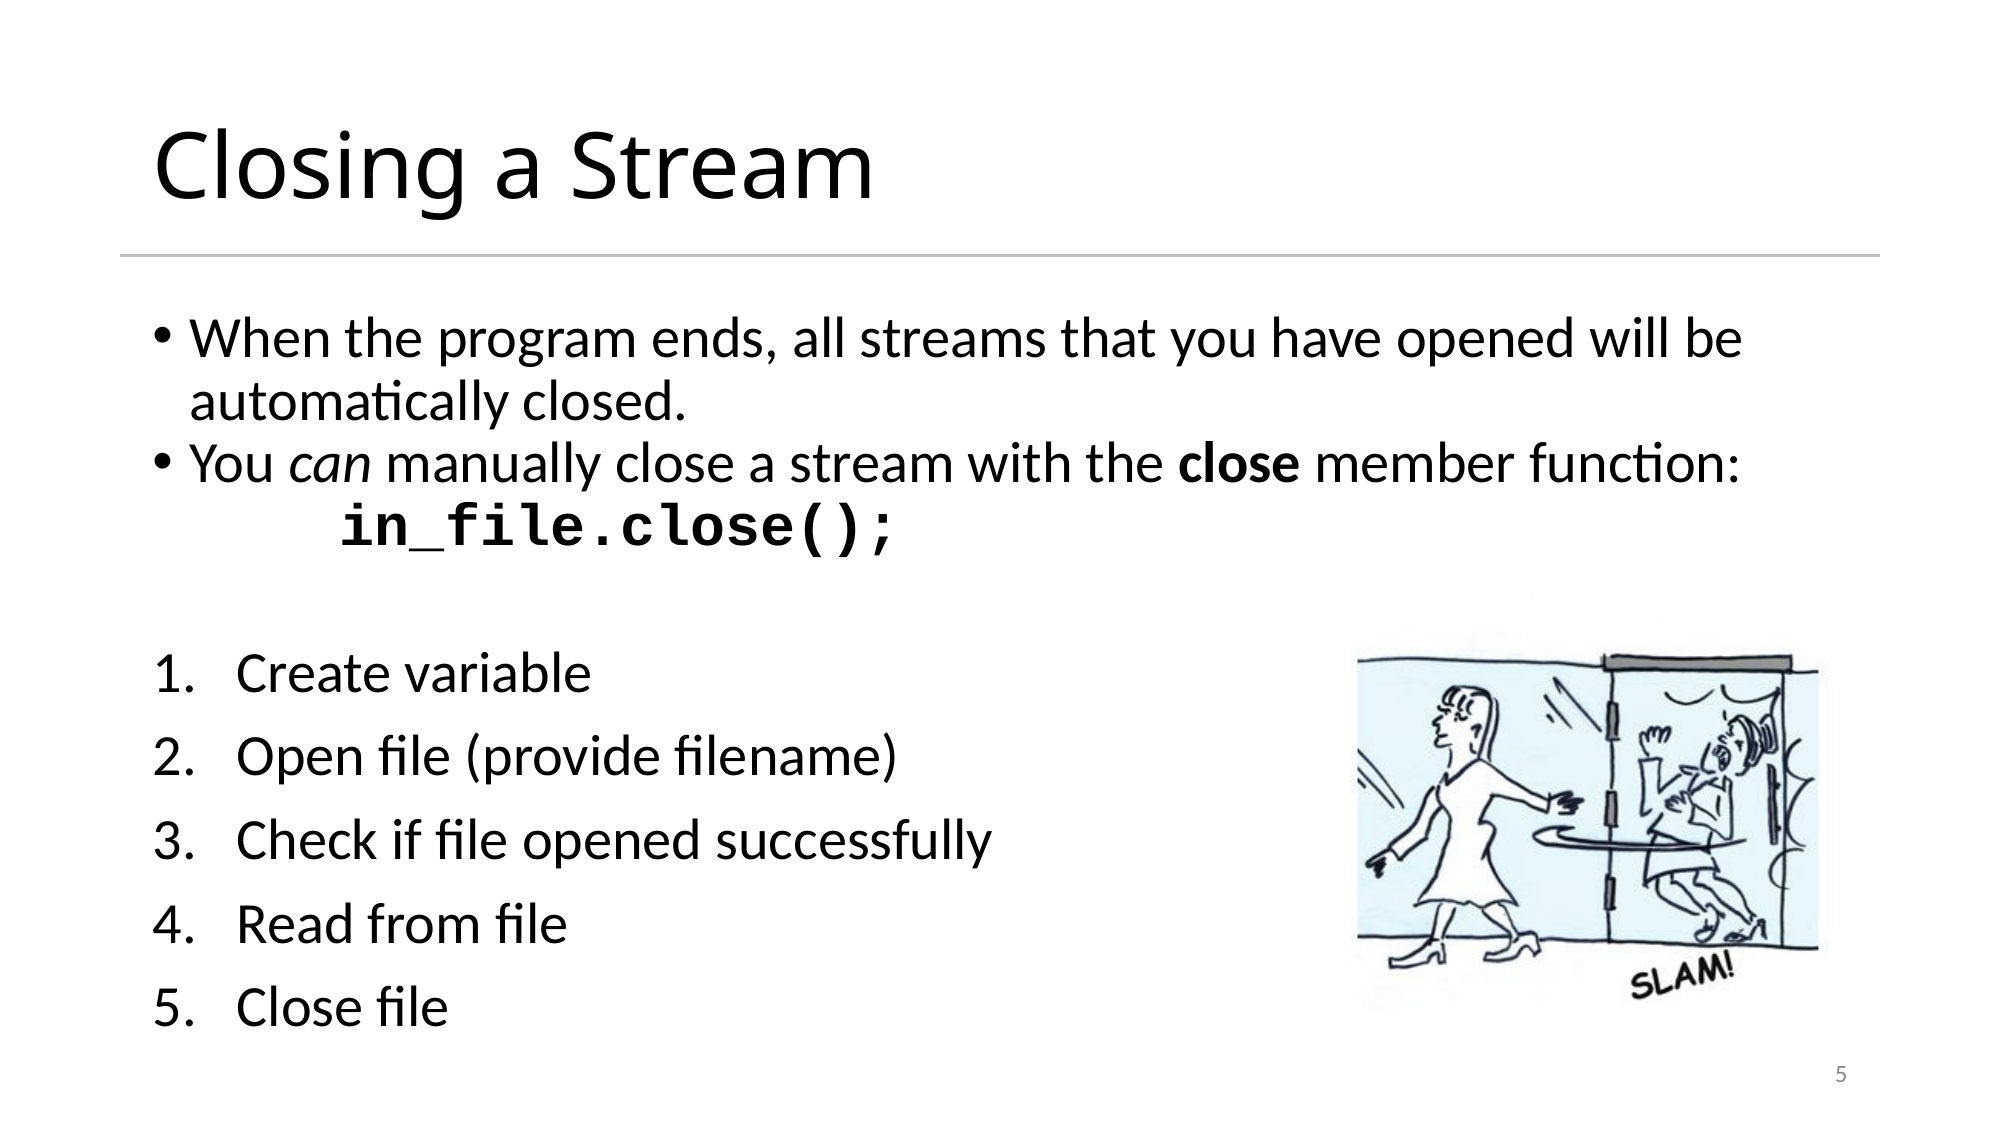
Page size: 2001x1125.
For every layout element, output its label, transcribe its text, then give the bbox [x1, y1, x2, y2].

list When the program ends, all streams that you have opened will be automatically closed. You can manually close a stream with the close member function: in_file.close(); Create variable Open file (provide filename) Check if file opened successfully Read from file Close file [137, 299, 1863, 1066]
title Closing a Stream [137, 59, 1863, 278]
picture [1177, 586, 2000, 1015]
slide_number 5 [1412, 1042, 1863, 1103]
